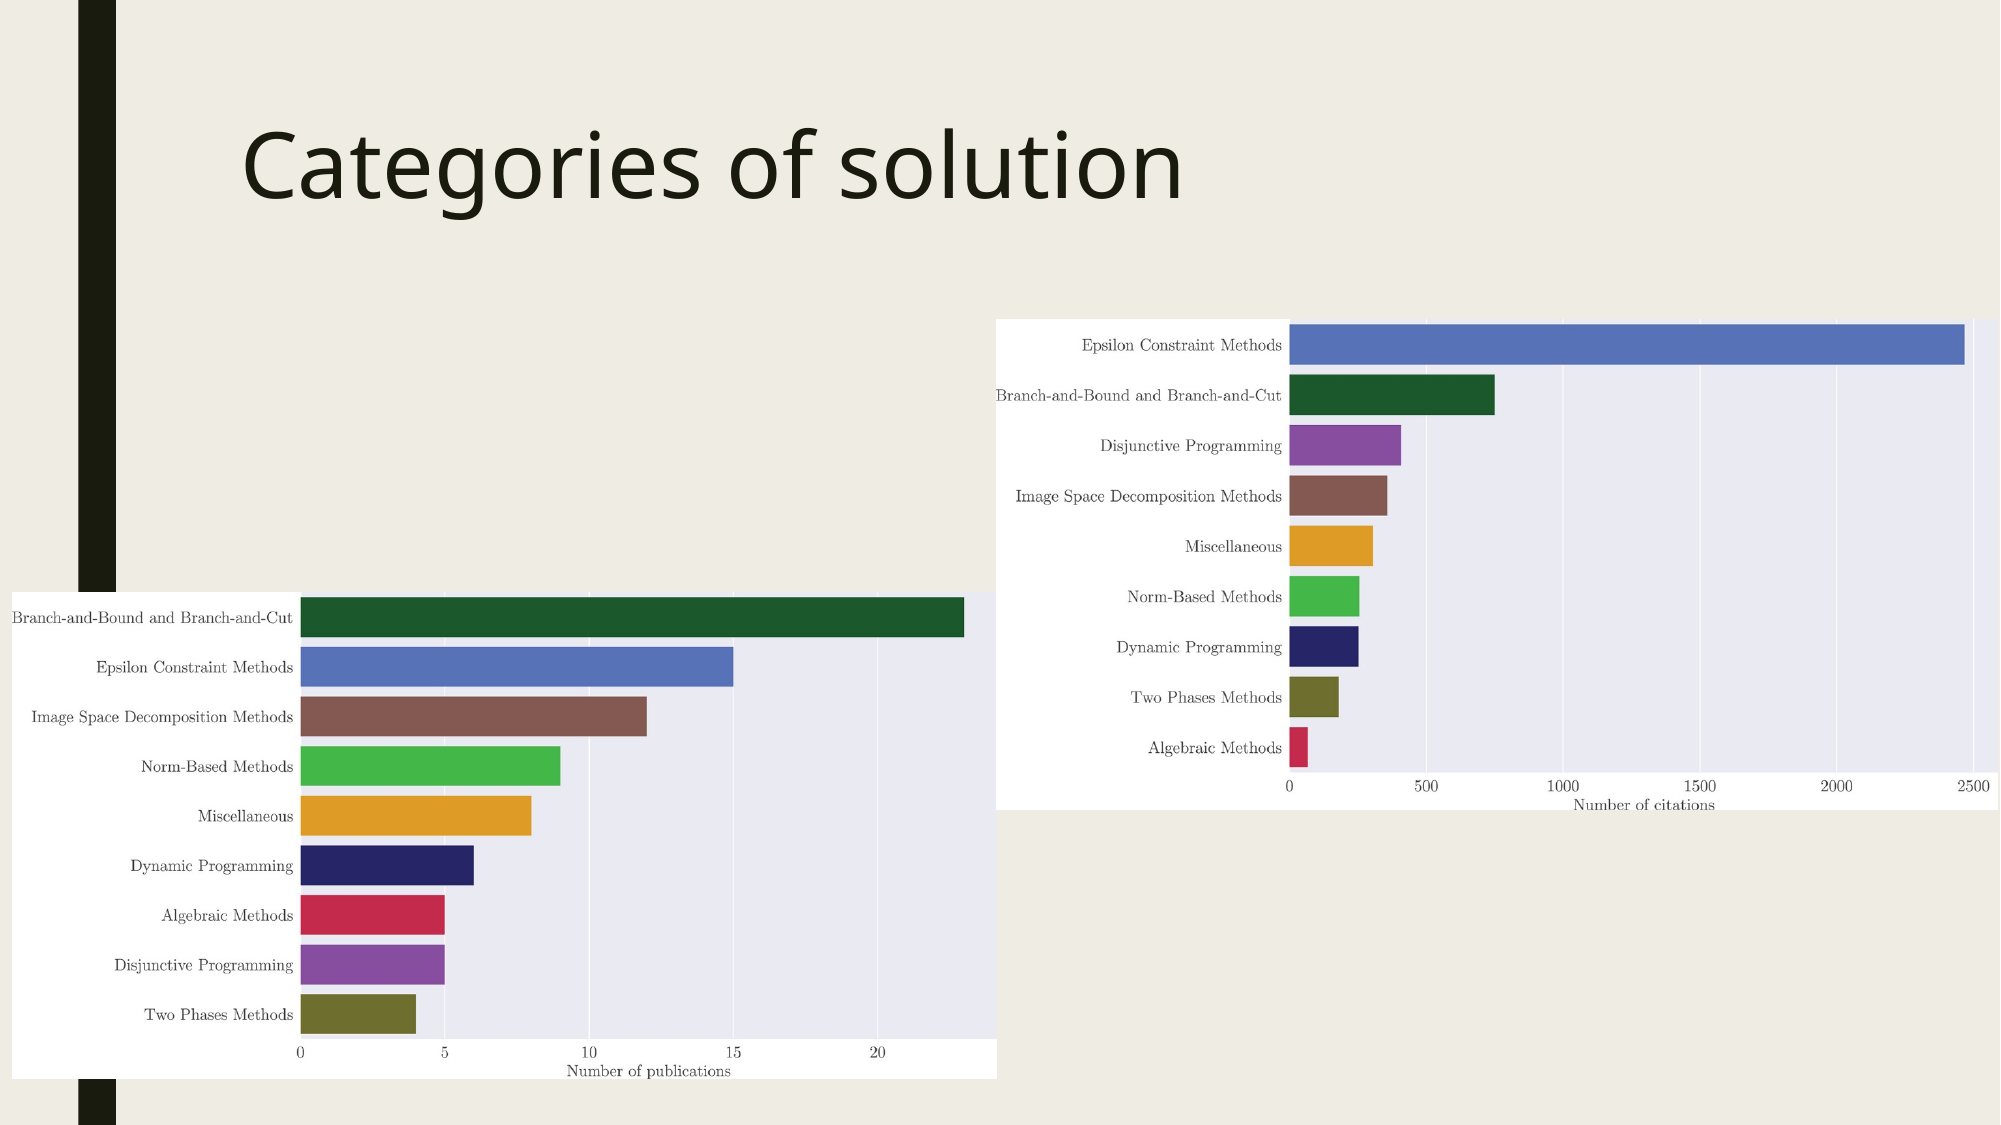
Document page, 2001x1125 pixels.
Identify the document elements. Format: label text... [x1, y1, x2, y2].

picture [996, 319, 1998, 810]
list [12, 592, 997, 1079]
title Categories of solution [225, 112, 1800, 357]
